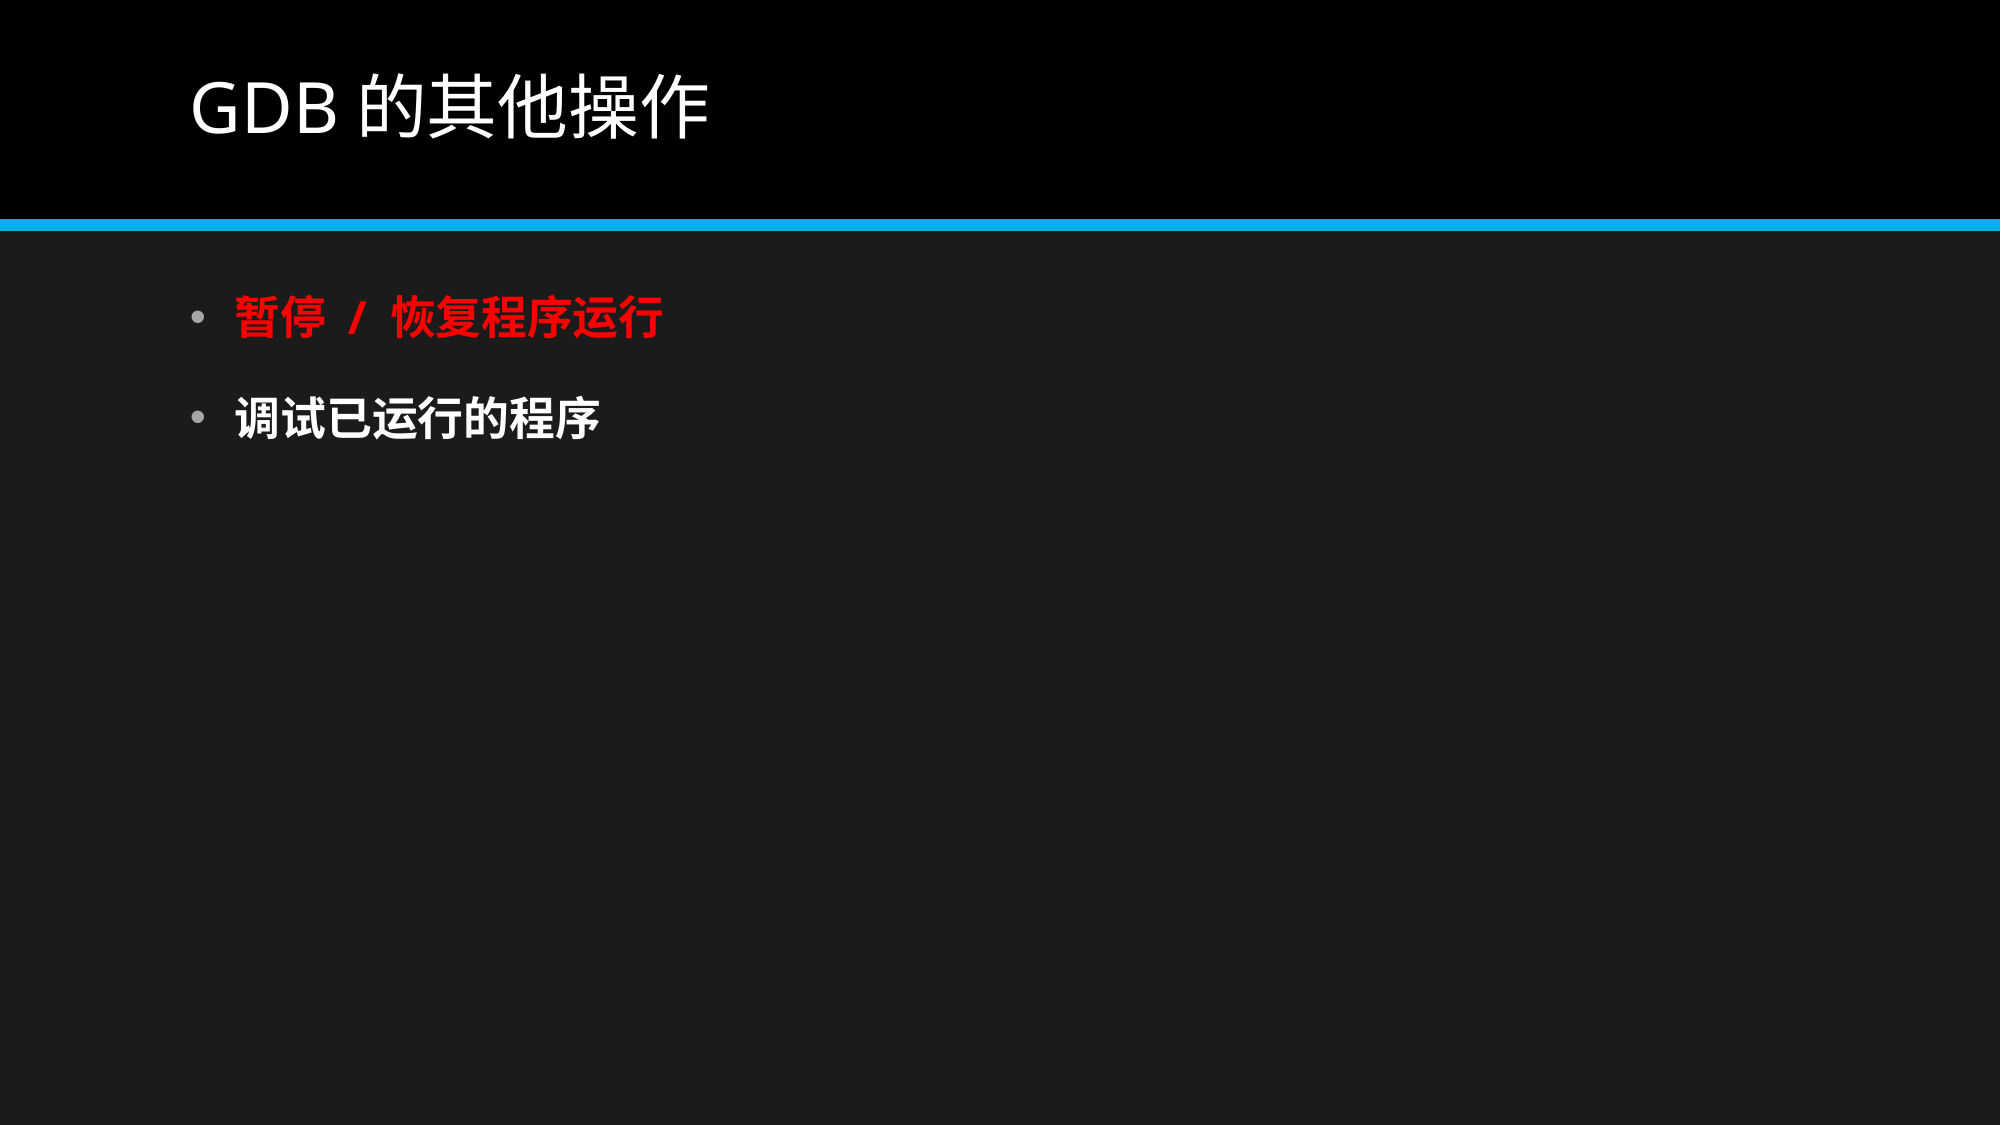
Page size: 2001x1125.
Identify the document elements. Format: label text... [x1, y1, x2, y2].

list 暂停 / 恢复程序运行 调试已运行的程序 [174, 281, 1825, 1013]
title GDB的其他操作 [174, 20, 1825, 201]
